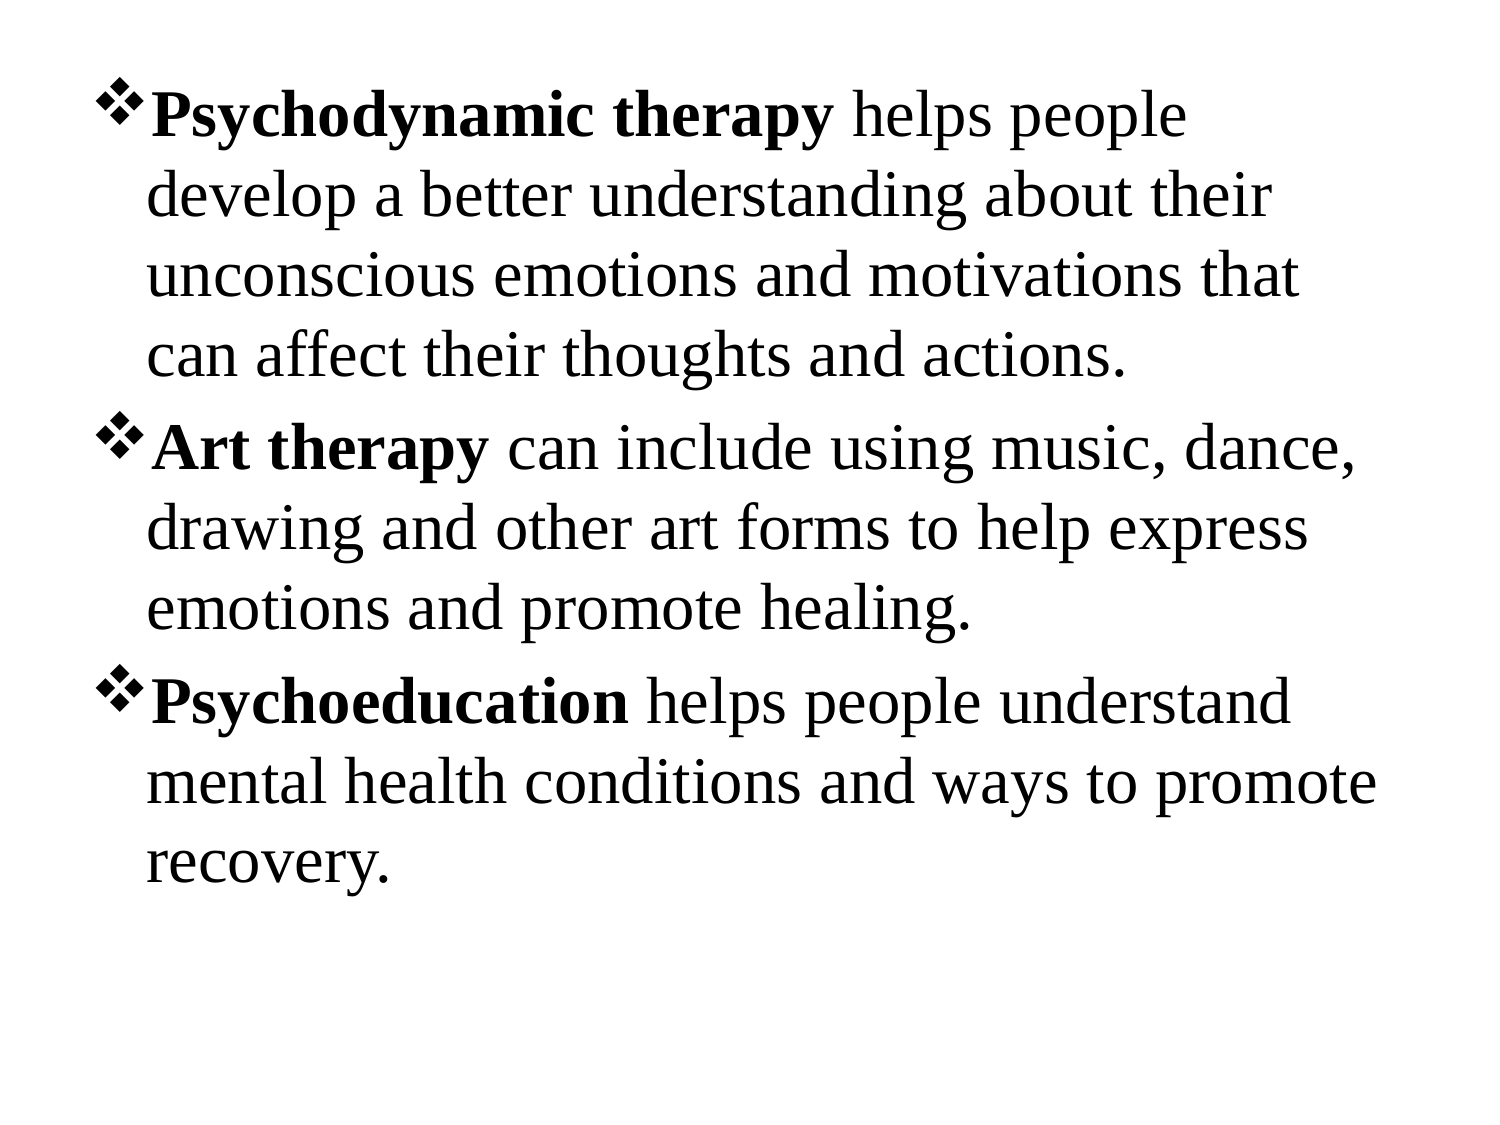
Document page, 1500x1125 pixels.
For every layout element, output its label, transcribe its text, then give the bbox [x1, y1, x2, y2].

list Psychodynamic therapy helps people develop a better understanding about their unconscious emotions and motivations that can affect their thoughts and actions. Art therapy can include using music, dance, drawing and other art forms to help express emotions and promote healing. Psychoeducation helps people understand mental health conditions and ways to promote recovery. [75, 62, 1425, 1005]
